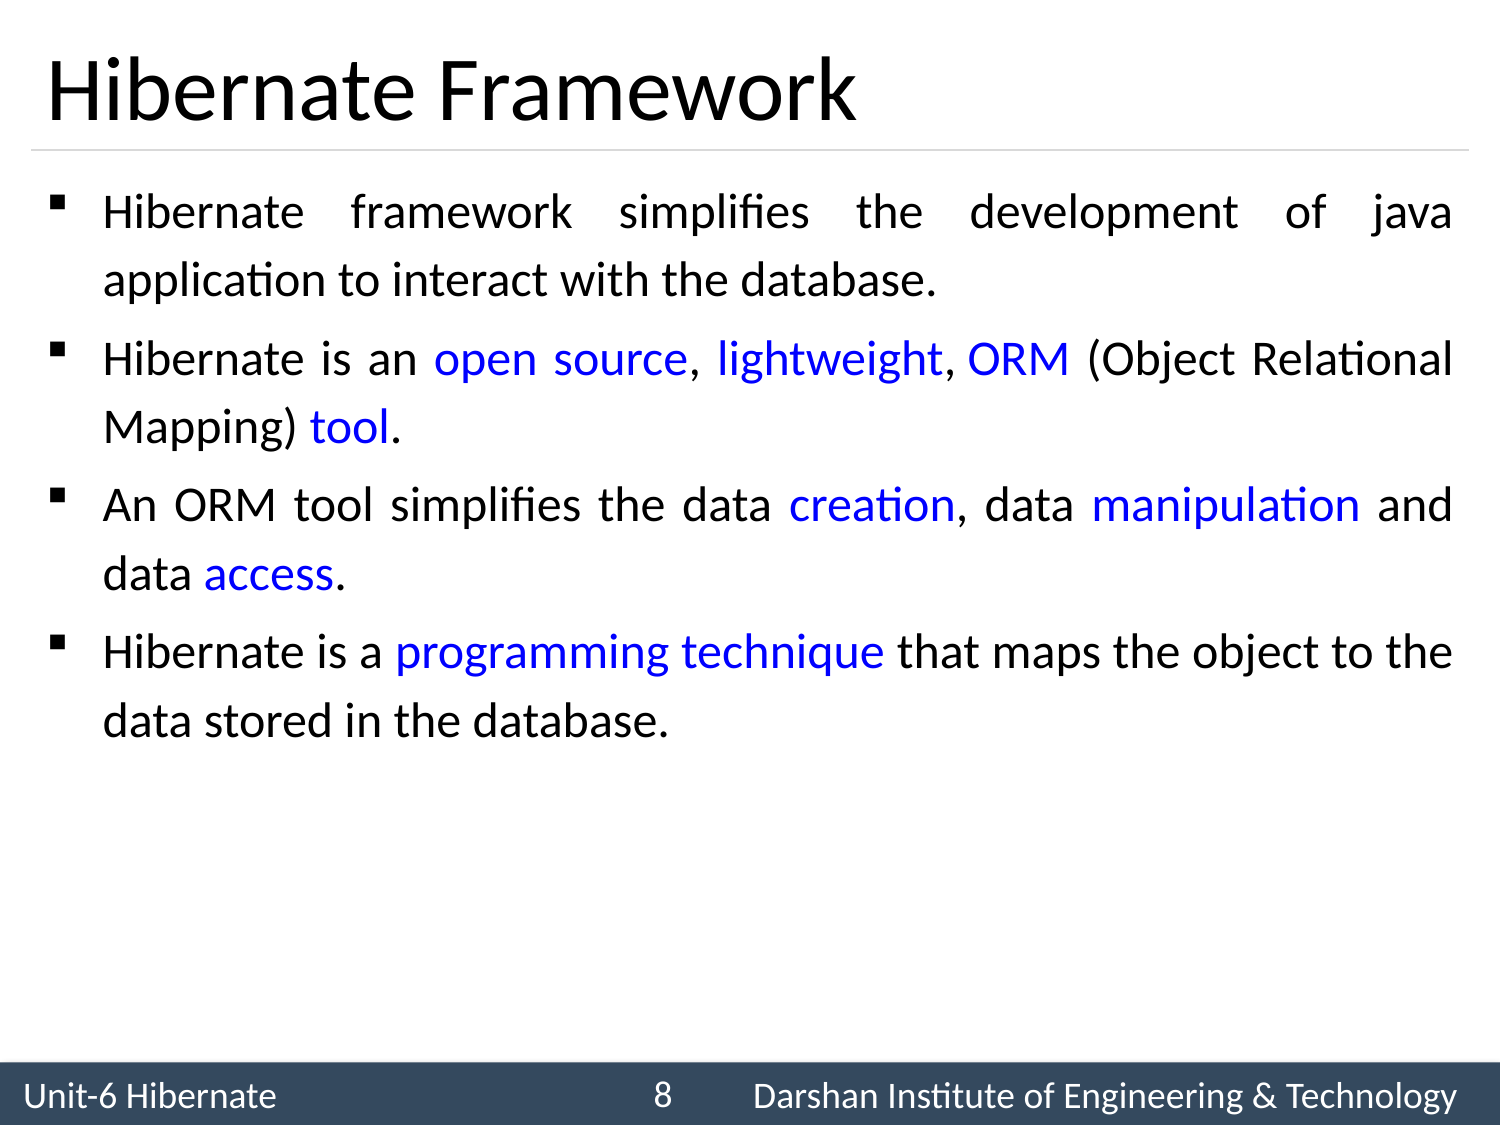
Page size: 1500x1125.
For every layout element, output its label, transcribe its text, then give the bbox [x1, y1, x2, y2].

slide_number 8 [587, 1062, 688, 1123]
title Hibernate Framework [31, 17, 1469, 150]
list Hibernate framework simplifies the development of java application to interact with the database. Hibernate is an open source, lightweight, ORM (Object Relational Mapping) tool. An ORM tool simplifies the data creation, data manipulation and data access. Hibernate is a programming technique that maps the object to the data stored in the database. [31, 162, 1469, 1038]
